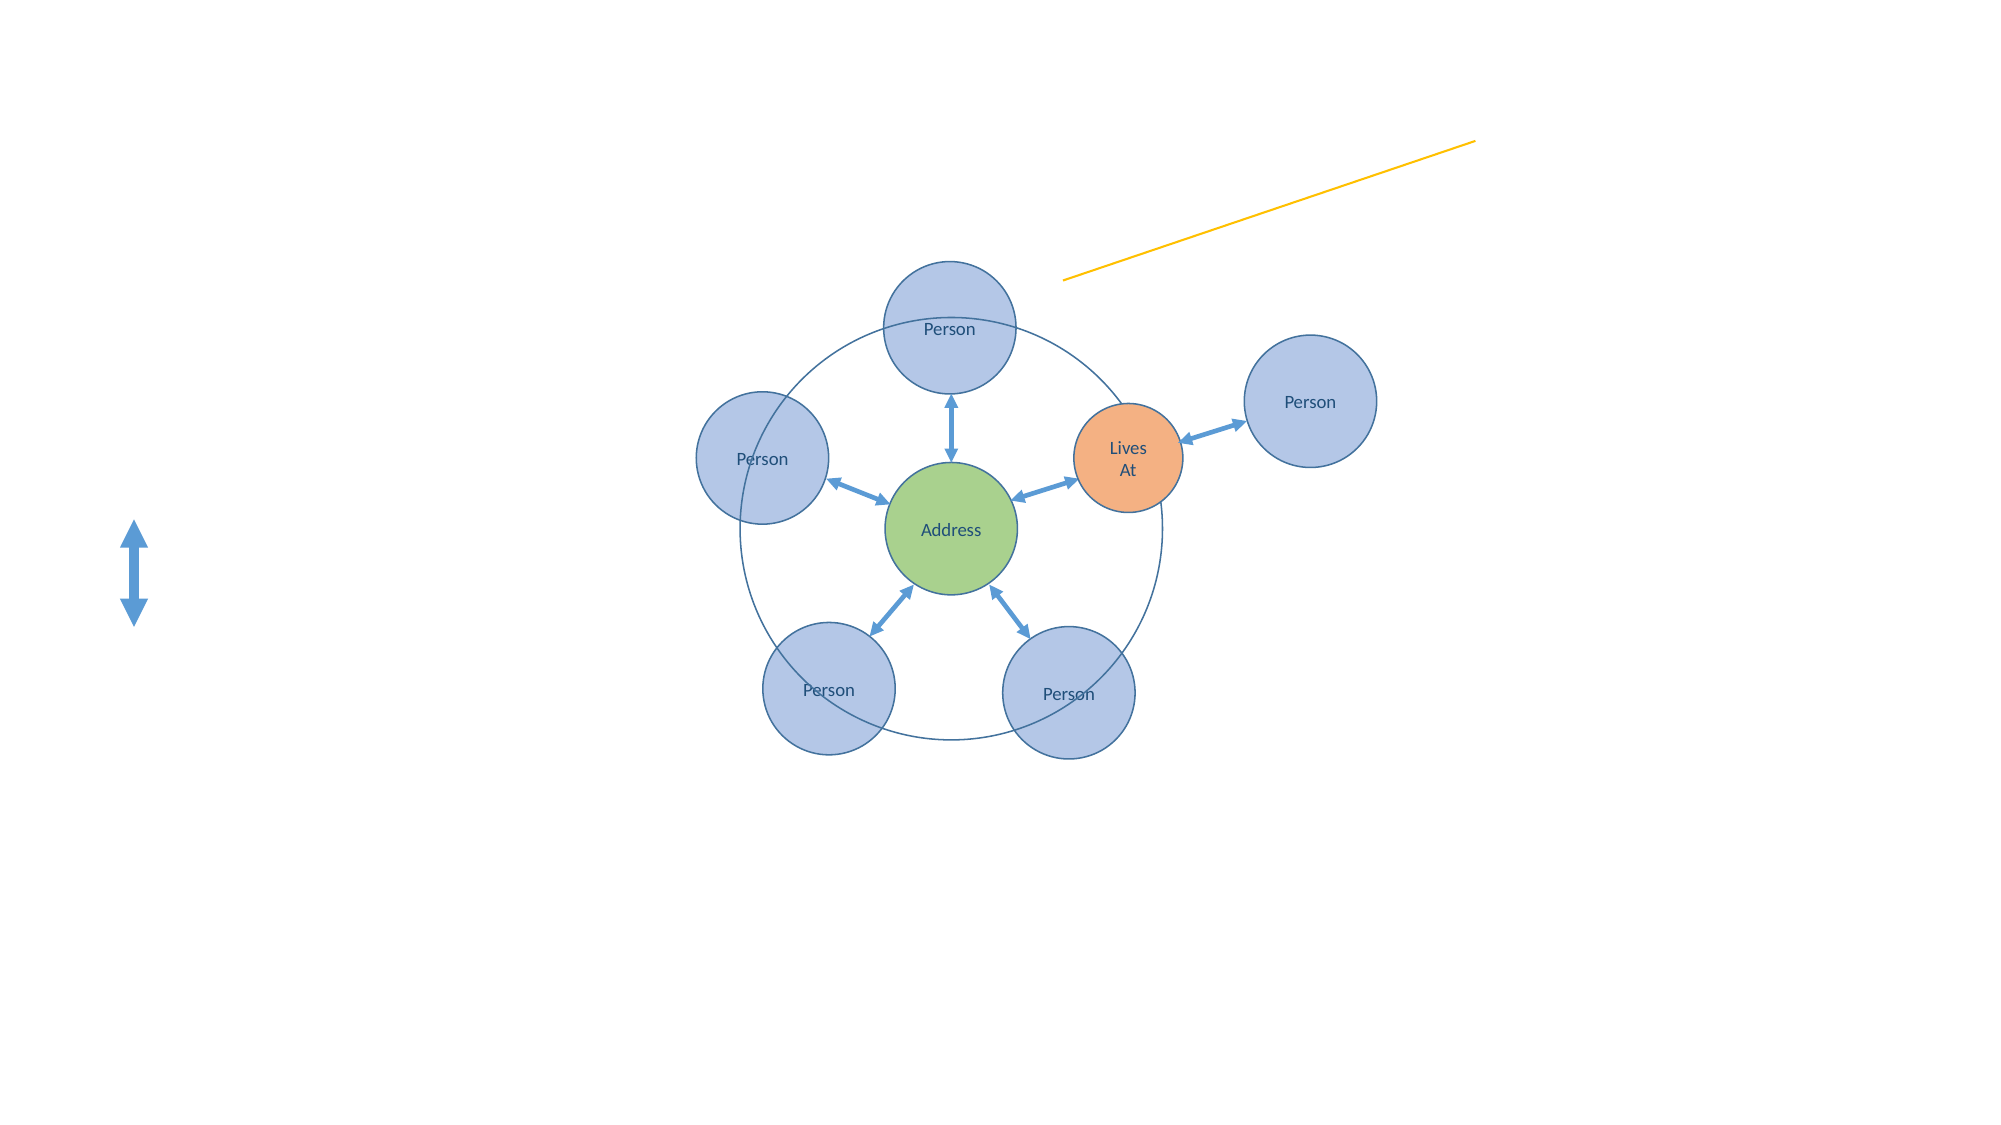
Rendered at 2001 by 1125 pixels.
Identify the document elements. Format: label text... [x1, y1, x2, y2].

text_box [989, 584, 1031, 640]
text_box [826, 478, 891, 505]
text_box Person [1014, 654, 1137, 761]
text_box Person [761, 648, 883, 756]
text_box [739, 316, 1164, 741]
text_box Person [695, 390, 786, 521]
text_box LivesAt [1072, 402, 1184, 514]
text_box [1010, 478, 1080, 501]
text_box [869, 584, 914, 637]
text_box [1062, 140, 1476, 281]
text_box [1178, 421, 1247, 443]
text_box Person [882, 260, 1018, 327]
text_box Person [1243, 334, 1378, 469]
